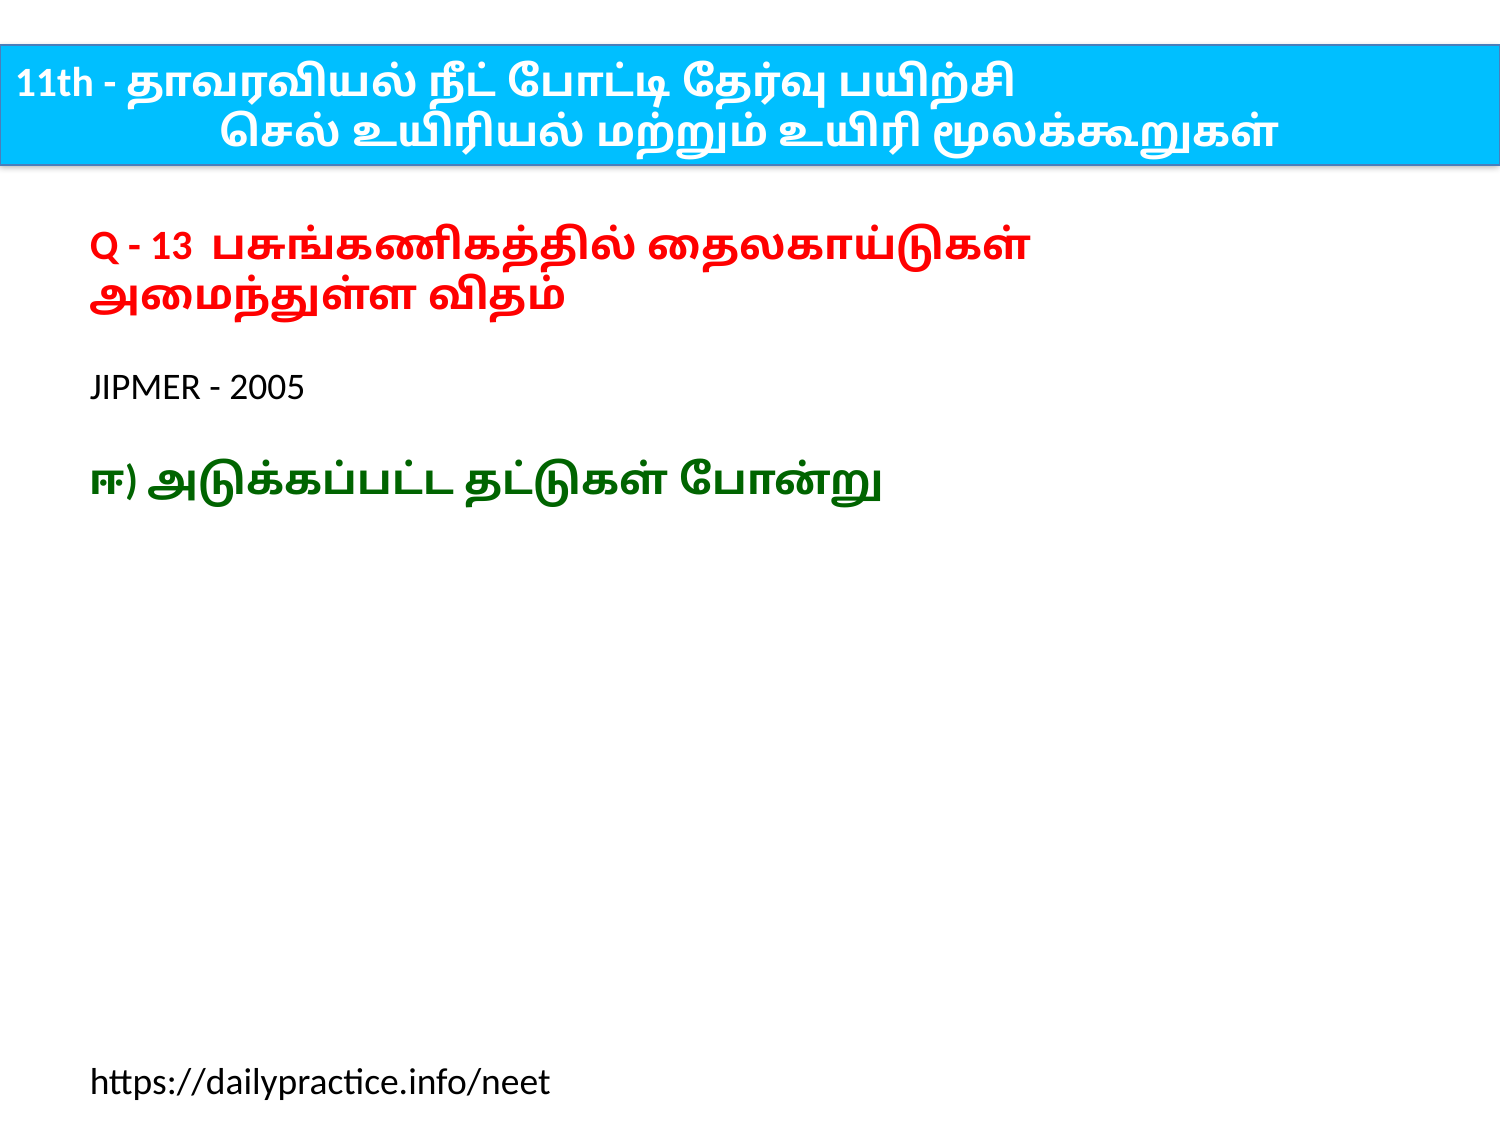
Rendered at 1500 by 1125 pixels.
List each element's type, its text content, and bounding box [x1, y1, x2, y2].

text_box 11th - தாவரவியல் நீட் போட்டி தேர்வு பயிற்சி செல் உயிரியல் மற்றும் உயிரி மூலக்கூறுகள் [0, 44, 1500, 166]
text_box Q - 13 பசுங்கணிகத்தில் தைலகாய்டுகள் அமைந்துள்ள விதம் JIPMER - 2005 ஈ) அடுக்கப்பட்ட தட்டுகள் போன்று [74, 164, 1275, 510]
text_box https://dailypractice.info/neet [74, 1049, 675, 1110]
